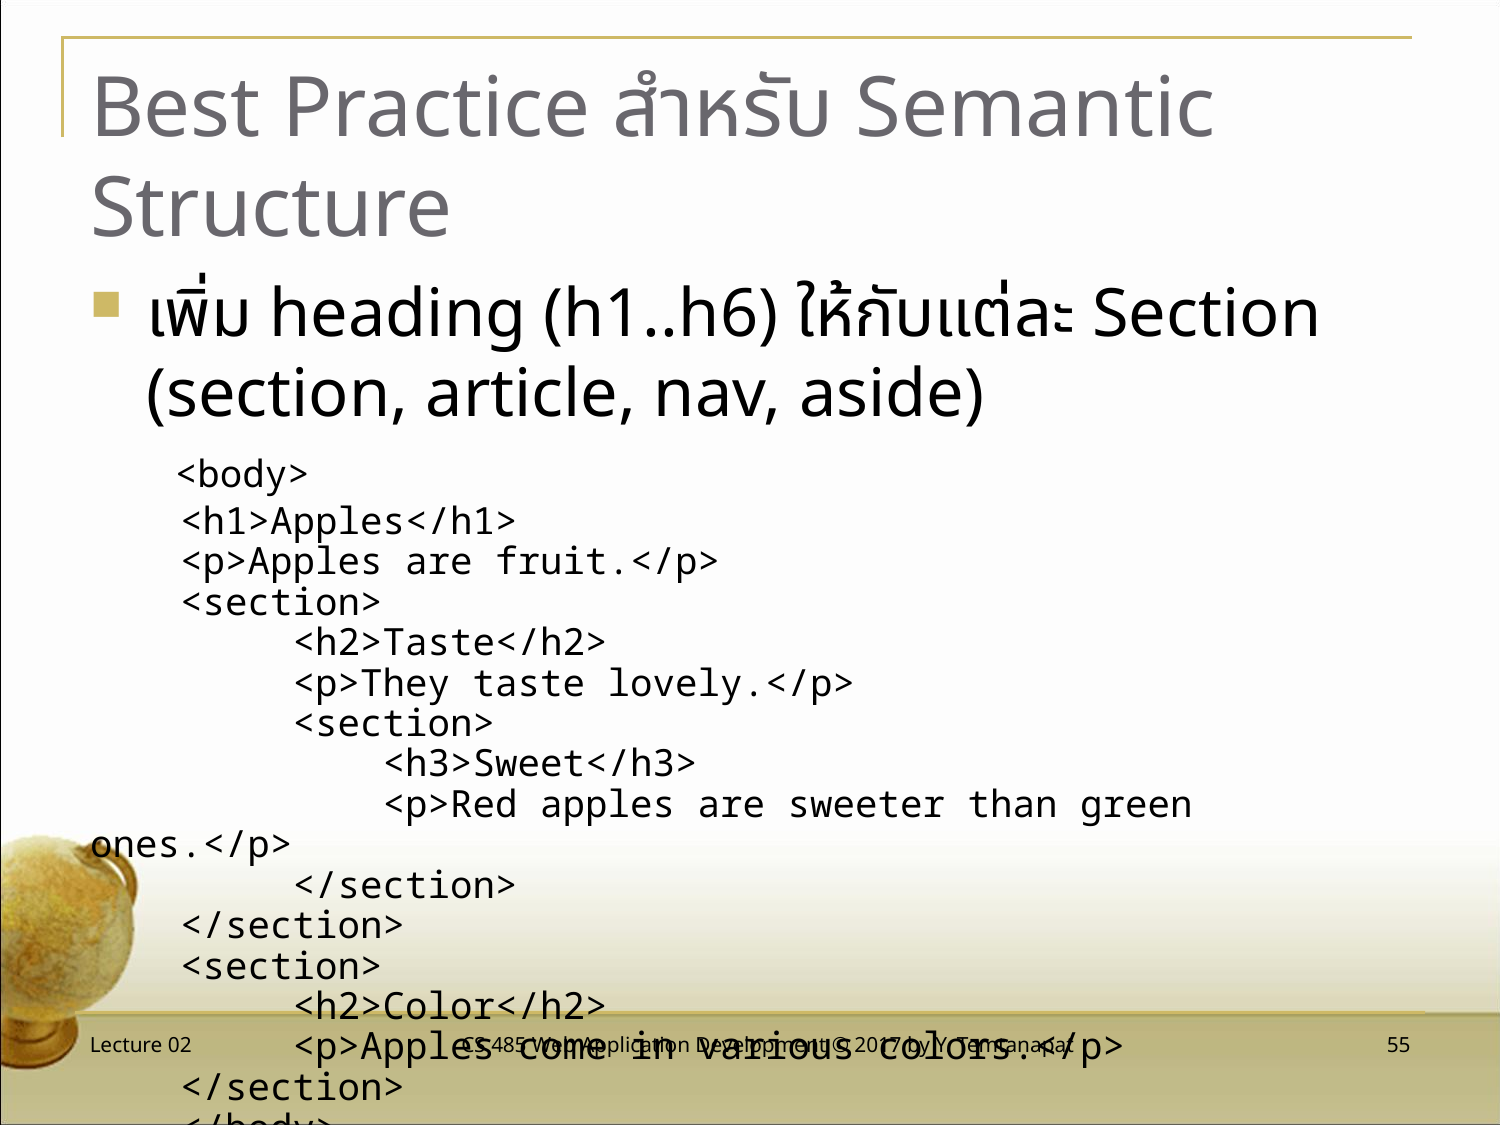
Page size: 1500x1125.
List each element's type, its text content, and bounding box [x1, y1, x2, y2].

list เพิ่ม heading (h1..h6) ให้กับแต่ละ Section (section, article, nav, aside) <body> <h1>Apples</h1> <p>Apples are fruit.</p> <section> <h2>Taste</h2> <p>They taste lovely.</p> <section> <h3>Sweet</h3> <p>Red apples are sweeter than green ones.</p> </section> </section> <section> <h2>Color</h2> <p>Apples come in various colors.</p> </section> </body> [74, 262, 1426, 1006]
footer CS 485 Web Application Development © 2017 by Y. Temtanapat [316, 1024, 1218, 1100]
slide_number Lecture 02 [75, 1024, 316, 1100]
picture [0, 0, 1500, 1125]
slide_number 55 [1218, 1024, 1426, 1100]
title Best Practice สำหรับ Semantic Structure [74, 45, 1426, 233]
